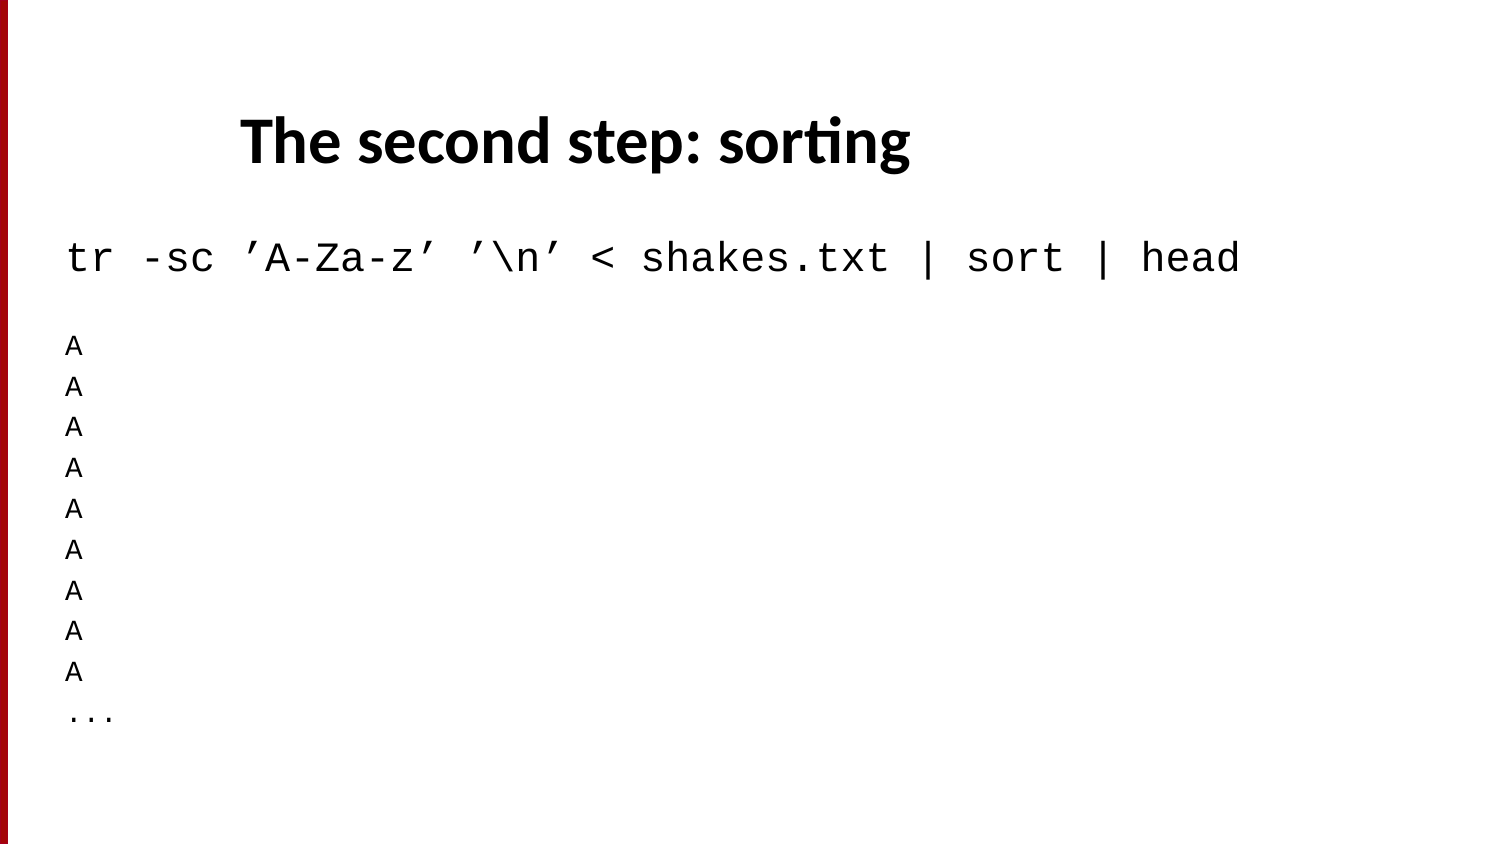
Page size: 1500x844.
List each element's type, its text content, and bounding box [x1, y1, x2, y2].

title The second step: sorting [225, 62, 1450, 185]
list tr -sc ’A-Za-z’ ’\n’ < shakes.txt | sort | head A A A A A A A A A ... [50, 221, 1450, 769]
